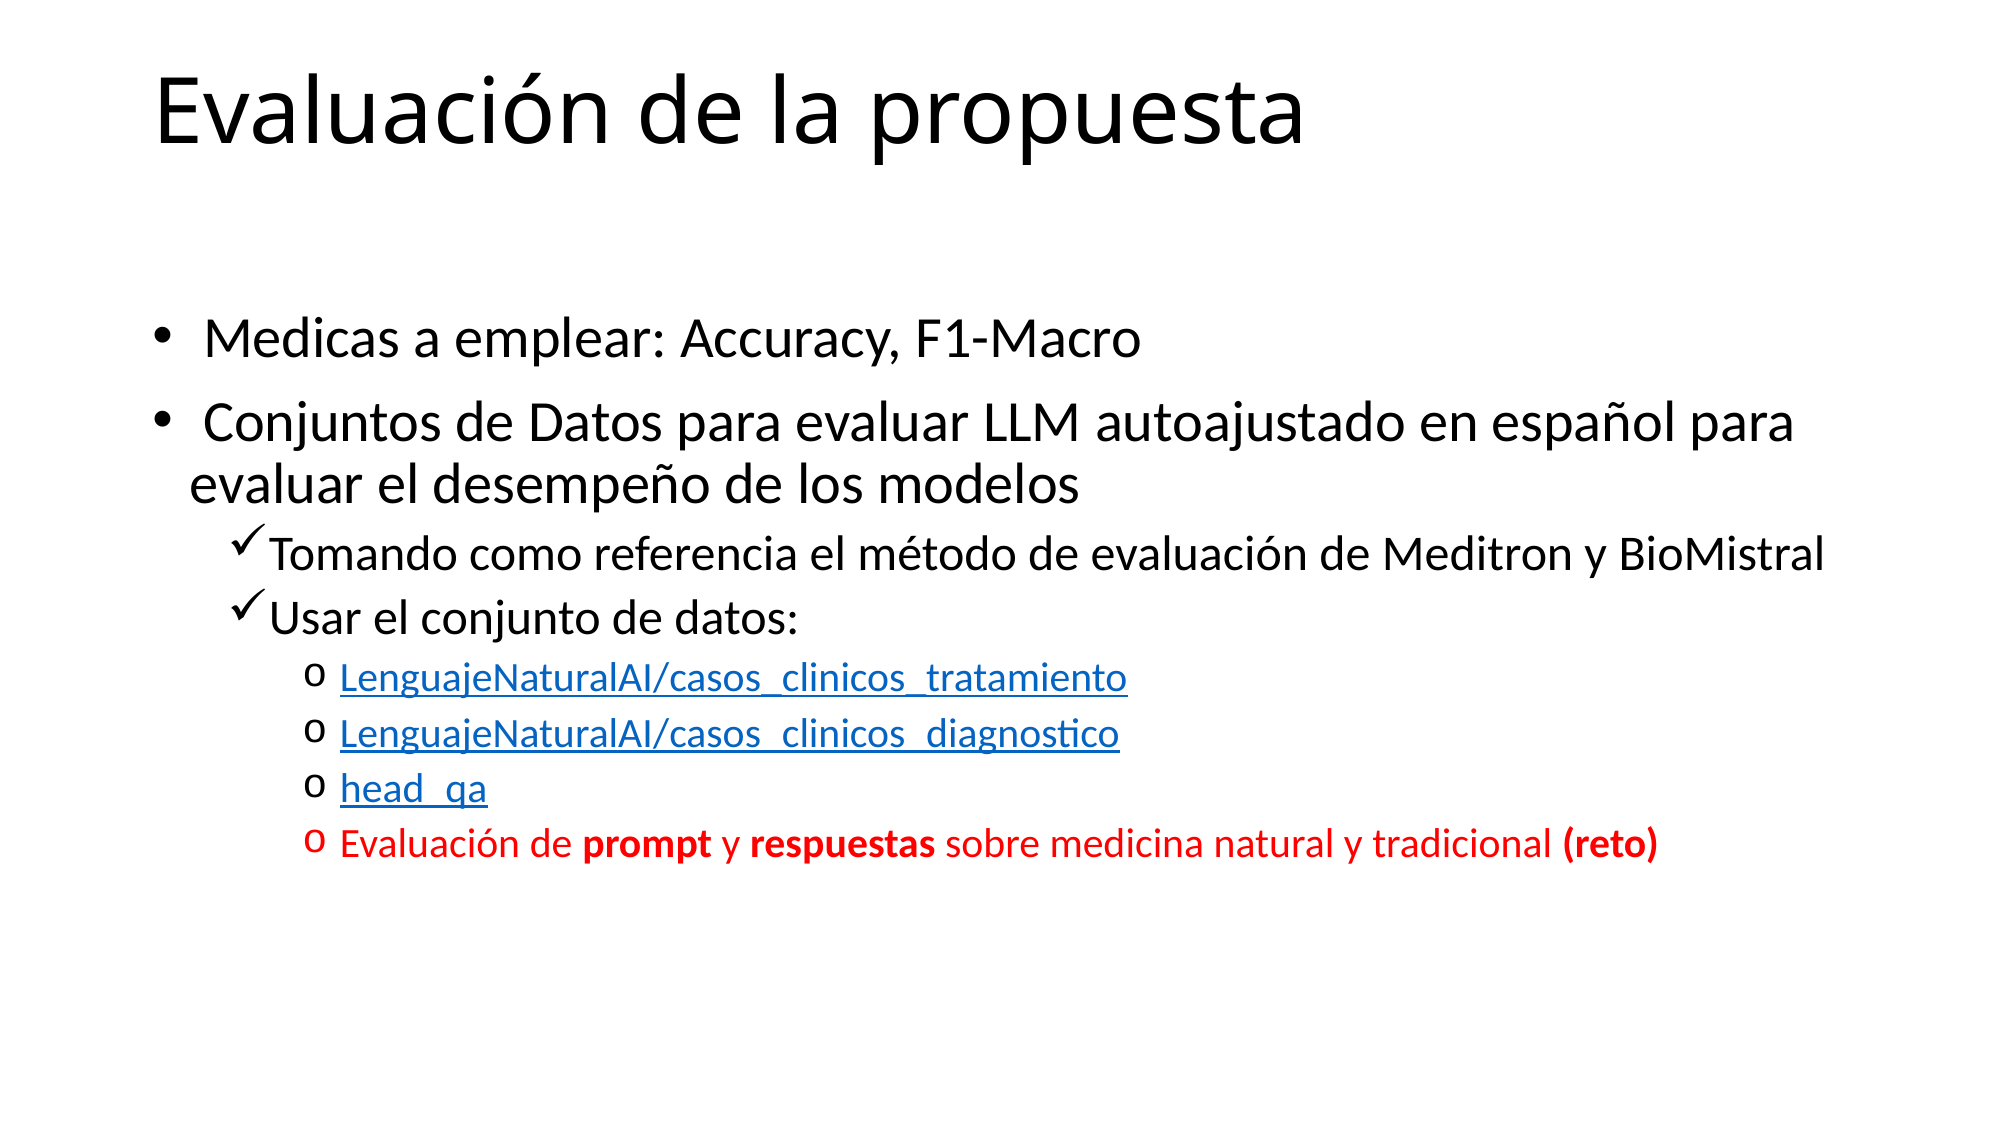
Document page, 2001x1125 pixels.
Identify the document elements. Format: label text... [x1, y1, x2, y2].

list Medicas a emplear: Accuracy, F1-Macro Conjuntos de Datos para evaluar LLM autoajustado en español para evaluar el desempeño de los modelos Tomando como referencia el método de evaluación de Meditron y BioMistral Usar el conjunto de datos: LenguajeNaturalAI/casos_clinicos_tratamiento LenguajeNaturalAI/casos_clinicos_diagnostico head_qa Evaluación de prompt y respuestas sobre medicina natural y tradicional (reto) [137, 299, 1863, 1014]
title Evaluación de la propuesta [137, 59, 1863, 278]
